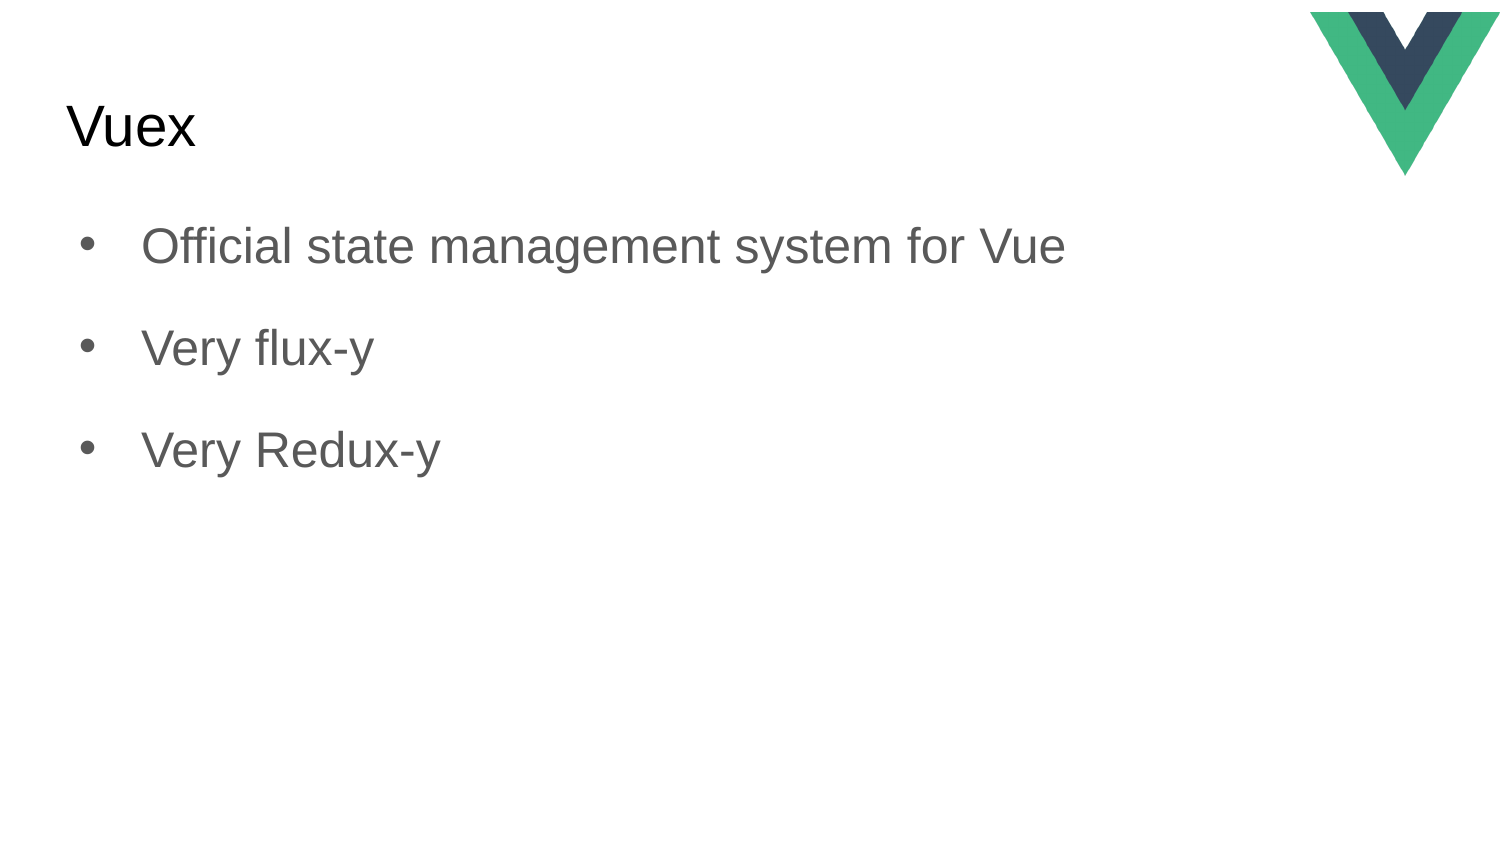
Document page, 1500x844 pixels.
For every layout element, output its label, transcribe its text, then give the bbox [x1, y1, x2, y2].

title Vuex [51, 72, 1305, 167]
picture [1310, 0, 1500, 190]
list Official state management system for Vue Very flux-y Very Redux-y [51, 189, 1449, 750]
